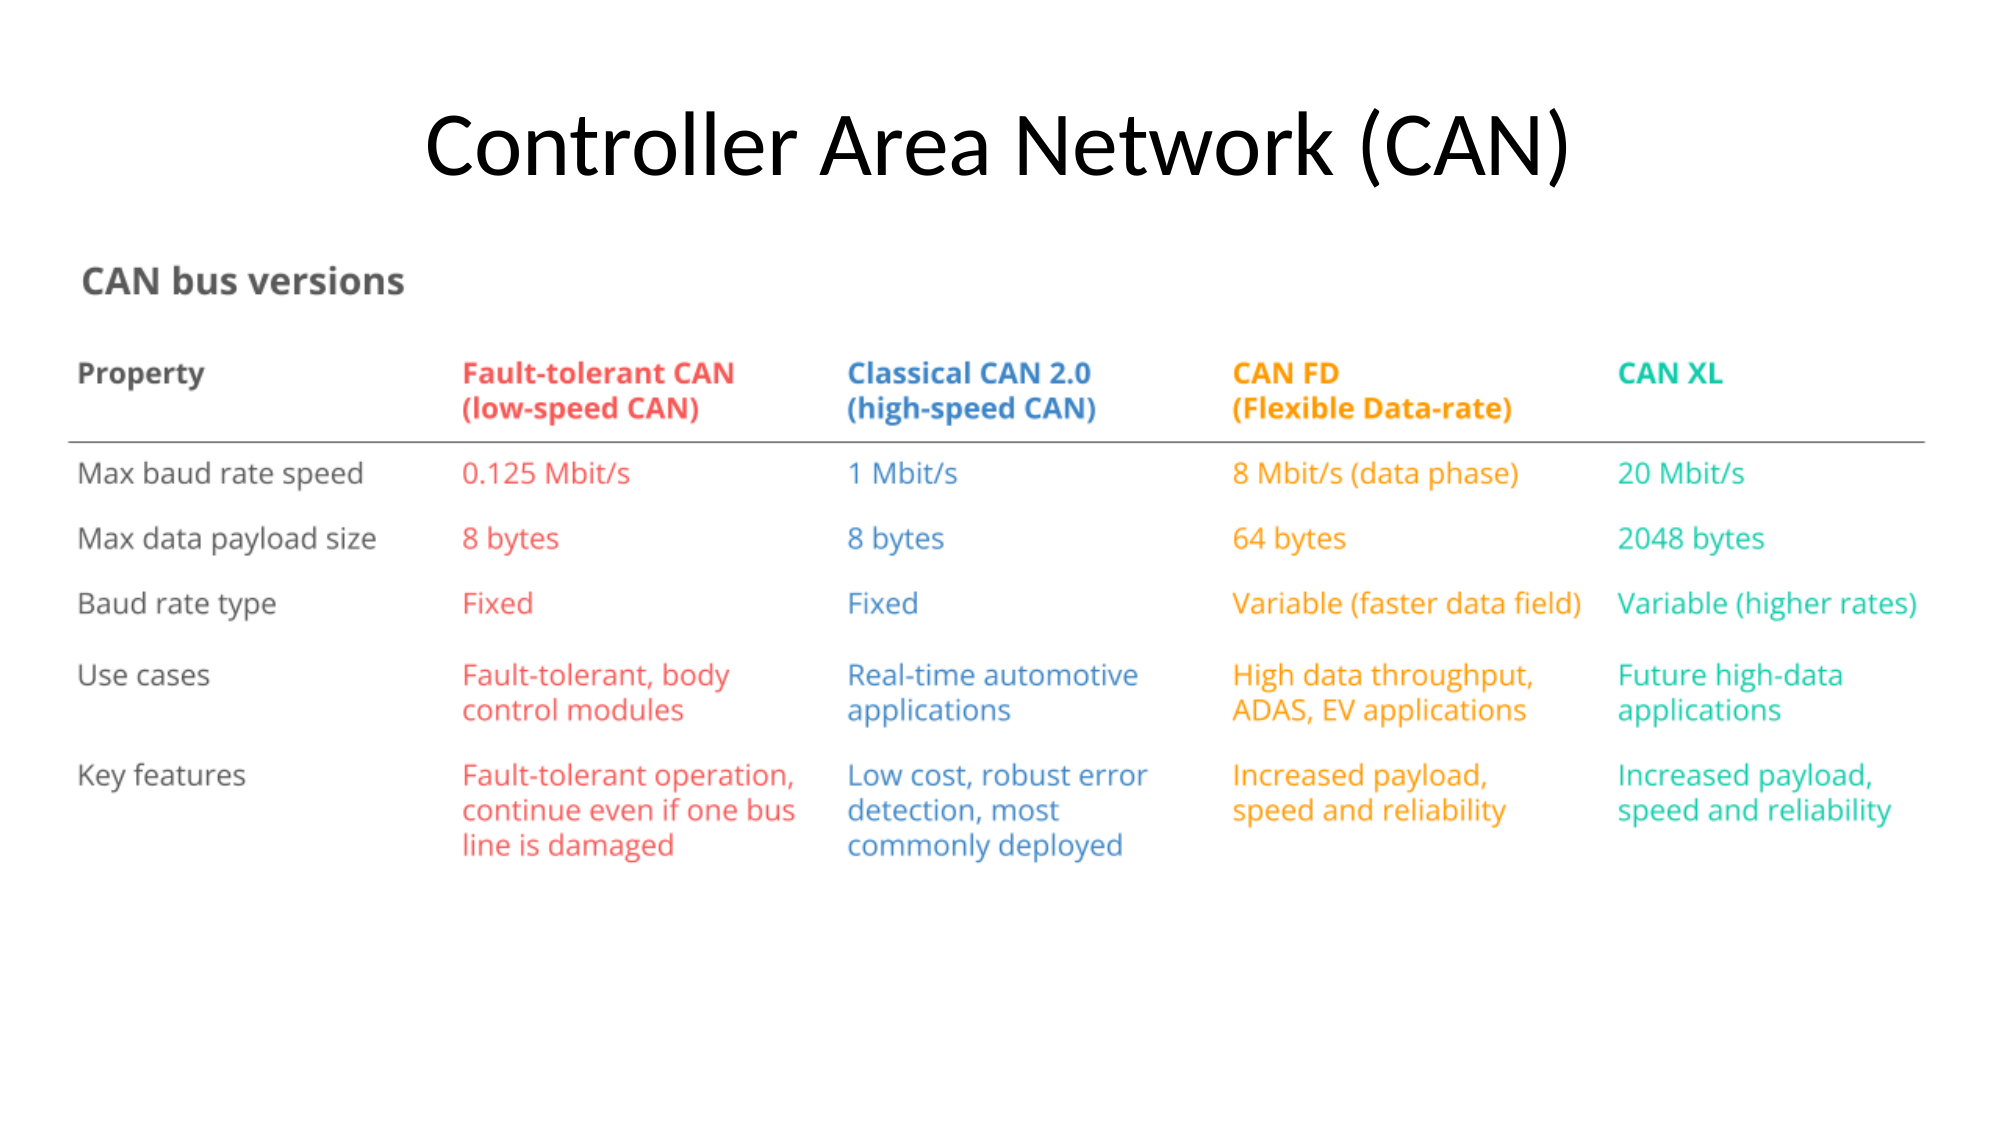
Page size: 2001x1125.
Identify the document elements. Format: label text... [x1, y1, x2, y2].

title Controller Area Network (CAN) [99, 45, 1900, 231]
picture [46, 232, 1954, 936]
